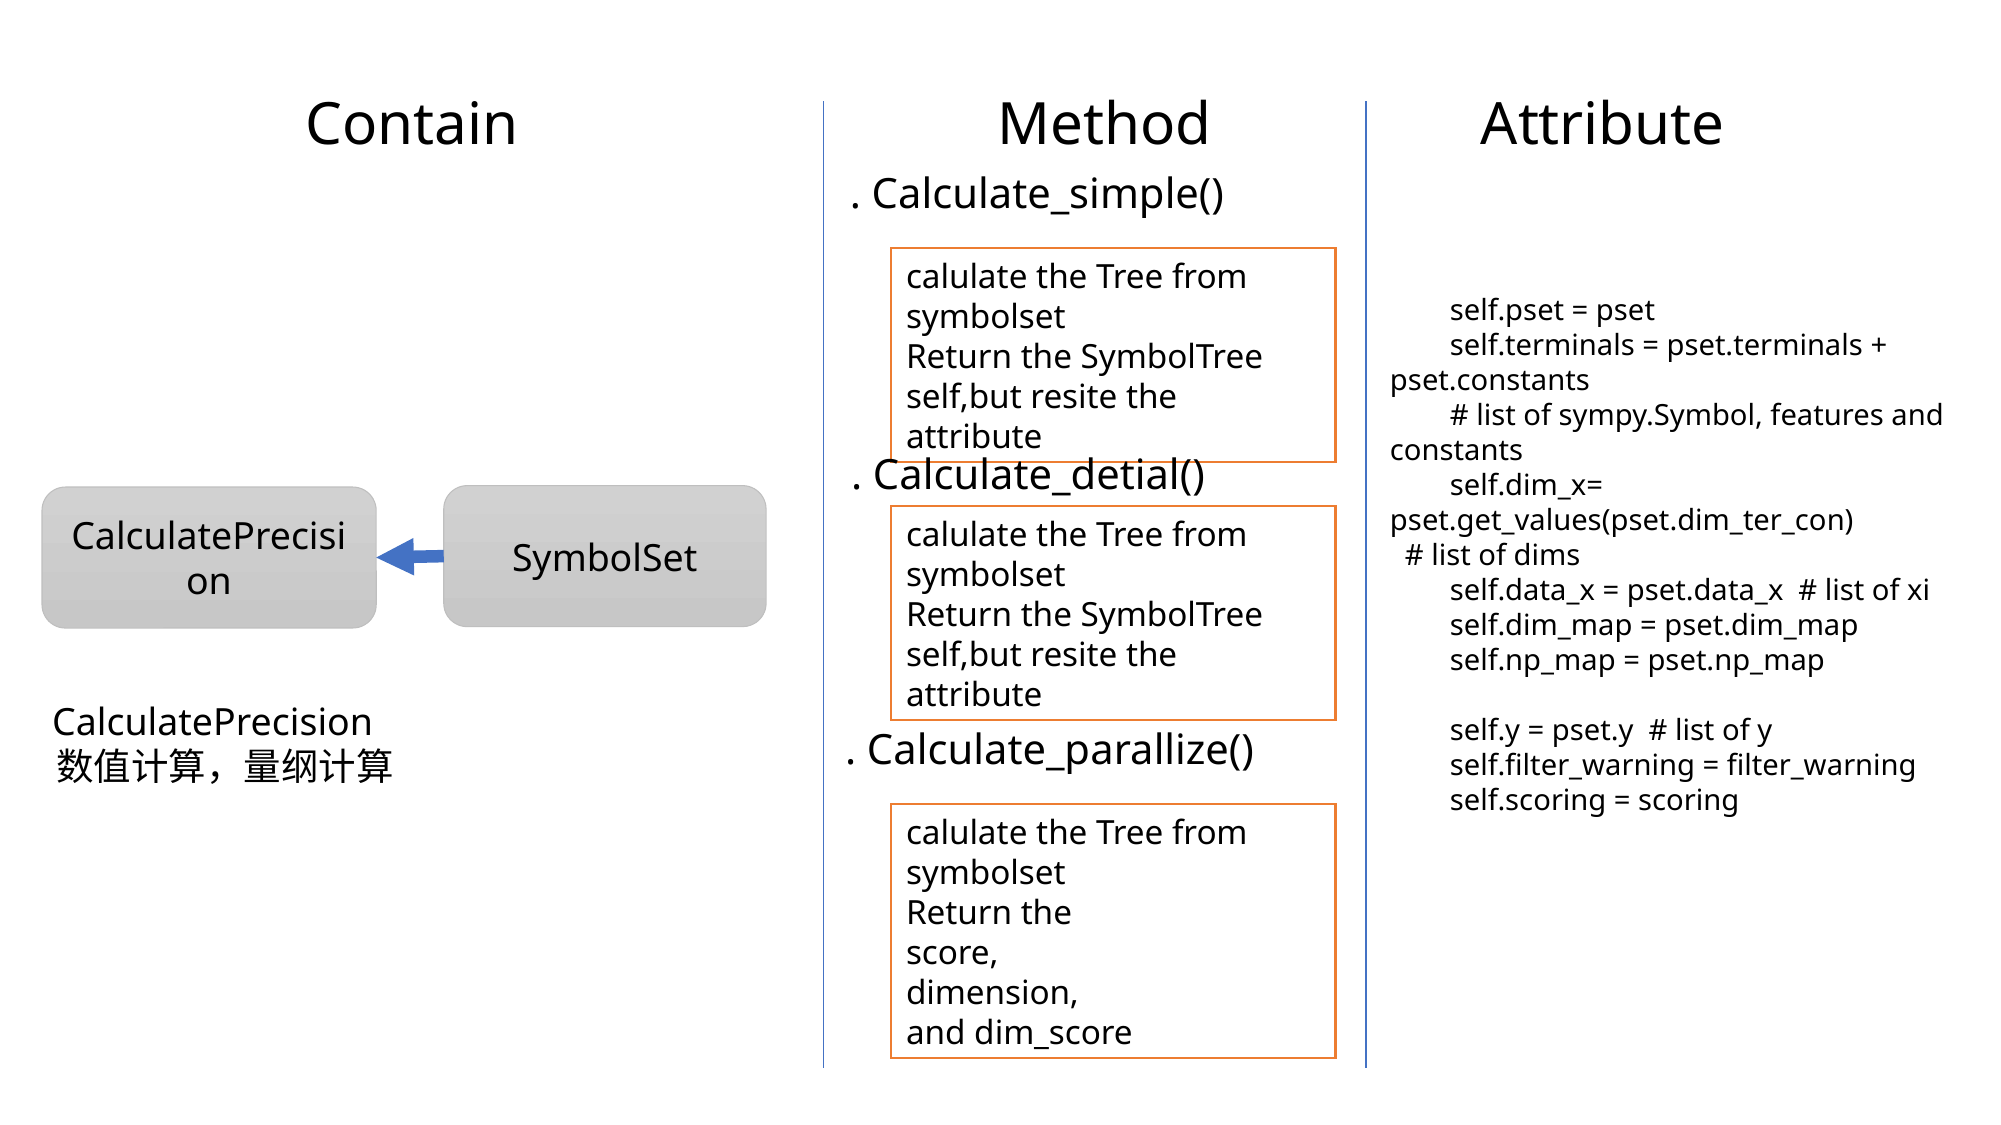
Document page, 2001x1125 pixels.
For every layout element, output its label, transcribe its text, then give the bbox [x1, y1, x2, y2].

text_box calulate the Tree from symbolset Return the score, dimension, and dim_score [890, 803, 1337, 1059]
text_box calulate the Tree from symbolset Return the SymbolTree self,but resite the attribute [890, 505, 1337, 721]
text_box . Calculate_simple() [835, 159, 1240, 225]
text_box CalculatePrecision 数值计算，量纲计算 [15, 690, 410, 796]
text_box CalculatePrecision [41, 486, 377, 629]
text_box . Calculate_parallize() [830, 715, 1270, 781]
text_box Contain [291, 78, 601, 164]
text_box Attribute [1466, 78, 1776, 164]
text_box calulate the Tree from symbolset Return the SymbolTree self,but resite the attribute [890, 247, 1337, 463]
text_box self.pset = pset self.terminals = pset.terminals + pset.constants # list of sympy.Symbol, features and constants self.dim_x= pset.get_values(pset.dim_ter_con) # list of dims self.data_x = pset.data_x # list of xi self.dim_map = pset.dim_map self.np_map = pset.np_map self.y = pset.y # list of y self.filter_warning = filter_warning self.scoring = scoring [1375, 284, 1960, 824]
text_box . Calculate_detial() [836, 440, 1220, 506]
text_box SymbolSet [443, 485, 767, 628]
text_box Method [983, 78, 1293, 164]
